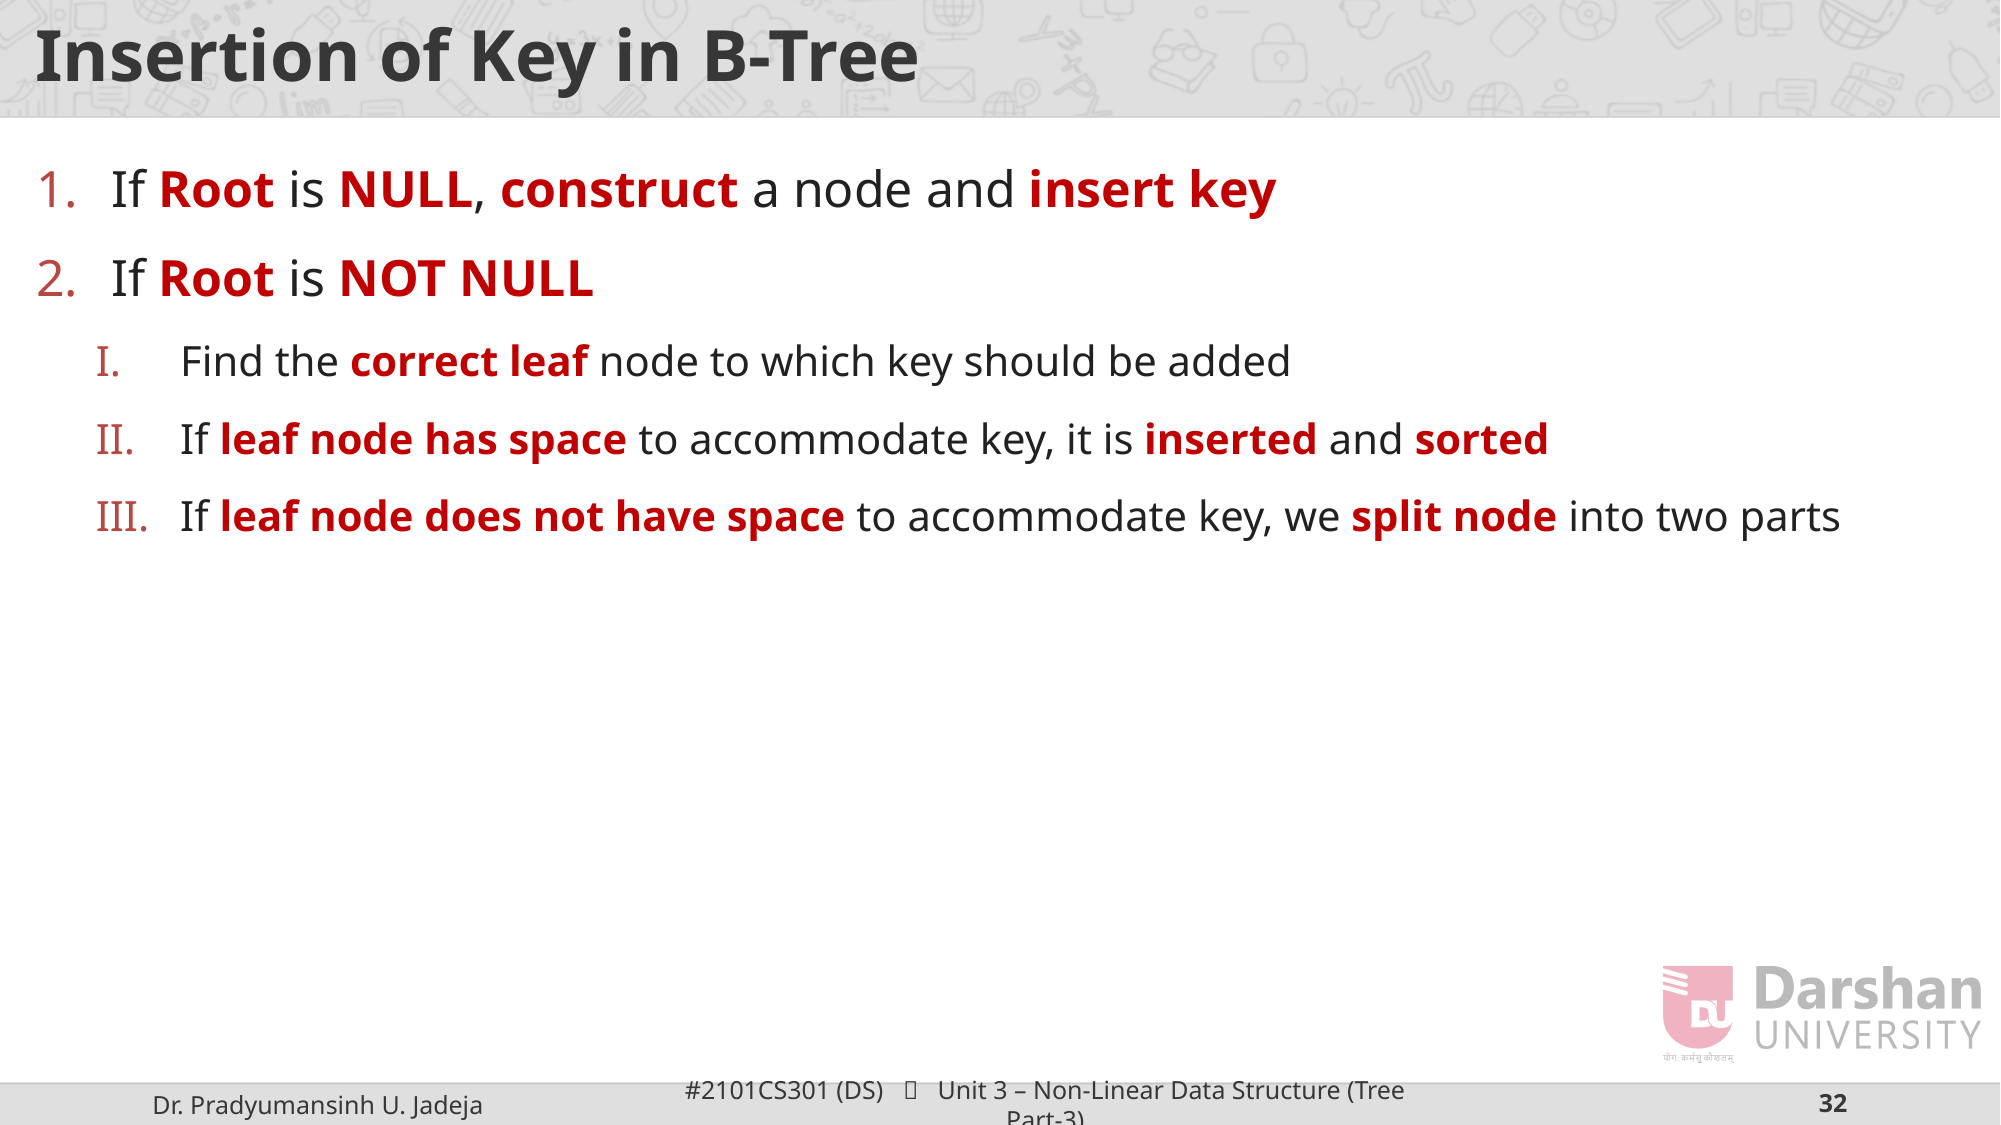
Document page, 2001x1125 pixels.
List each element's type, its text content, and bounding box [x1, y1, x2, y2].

list If Root is NULL, construct a node and insert key If Root is NOT NULL Find the correct leaf node to which key should be added If leaf node has space to accommodate key, it is inserted and sorted If leaf node does not have space to accommodate key, we split node into two parts [21, 141, 1979, 1059]
title Insertion of Key in B-Tree [0, 0, 2000, 117]
text_box Left Rotation of Node 4 [1663, 966, 1981, 1063]
